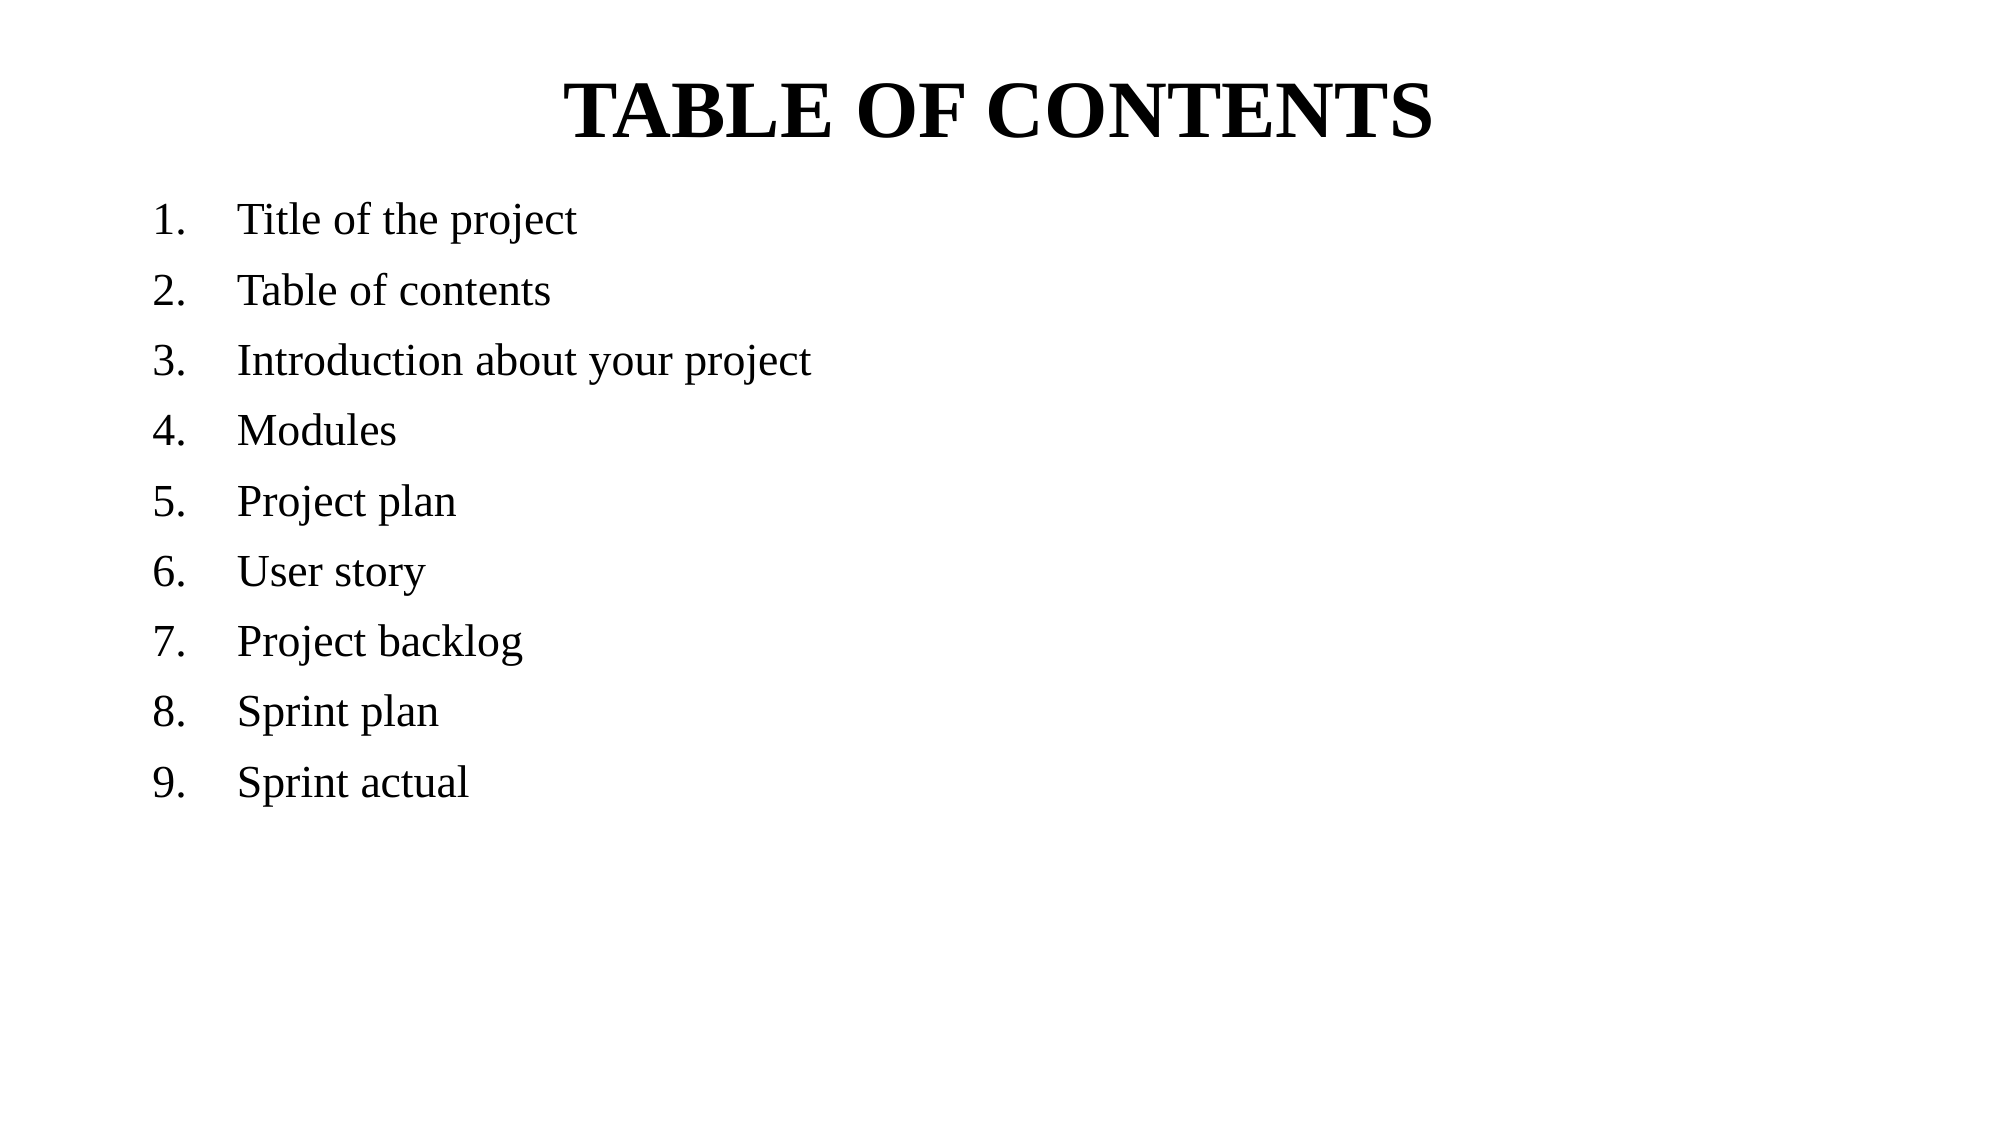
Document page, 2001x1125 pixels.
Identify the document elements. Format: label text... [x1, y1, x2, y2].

title TABLE OF CONTENTS [137, 59, 1863, 164]
list Title of the project Table of contents Introduction about your project Modules Project plan User story Project backlog Sprint plan Sprint actual [137, 187, 1863, 1038]
